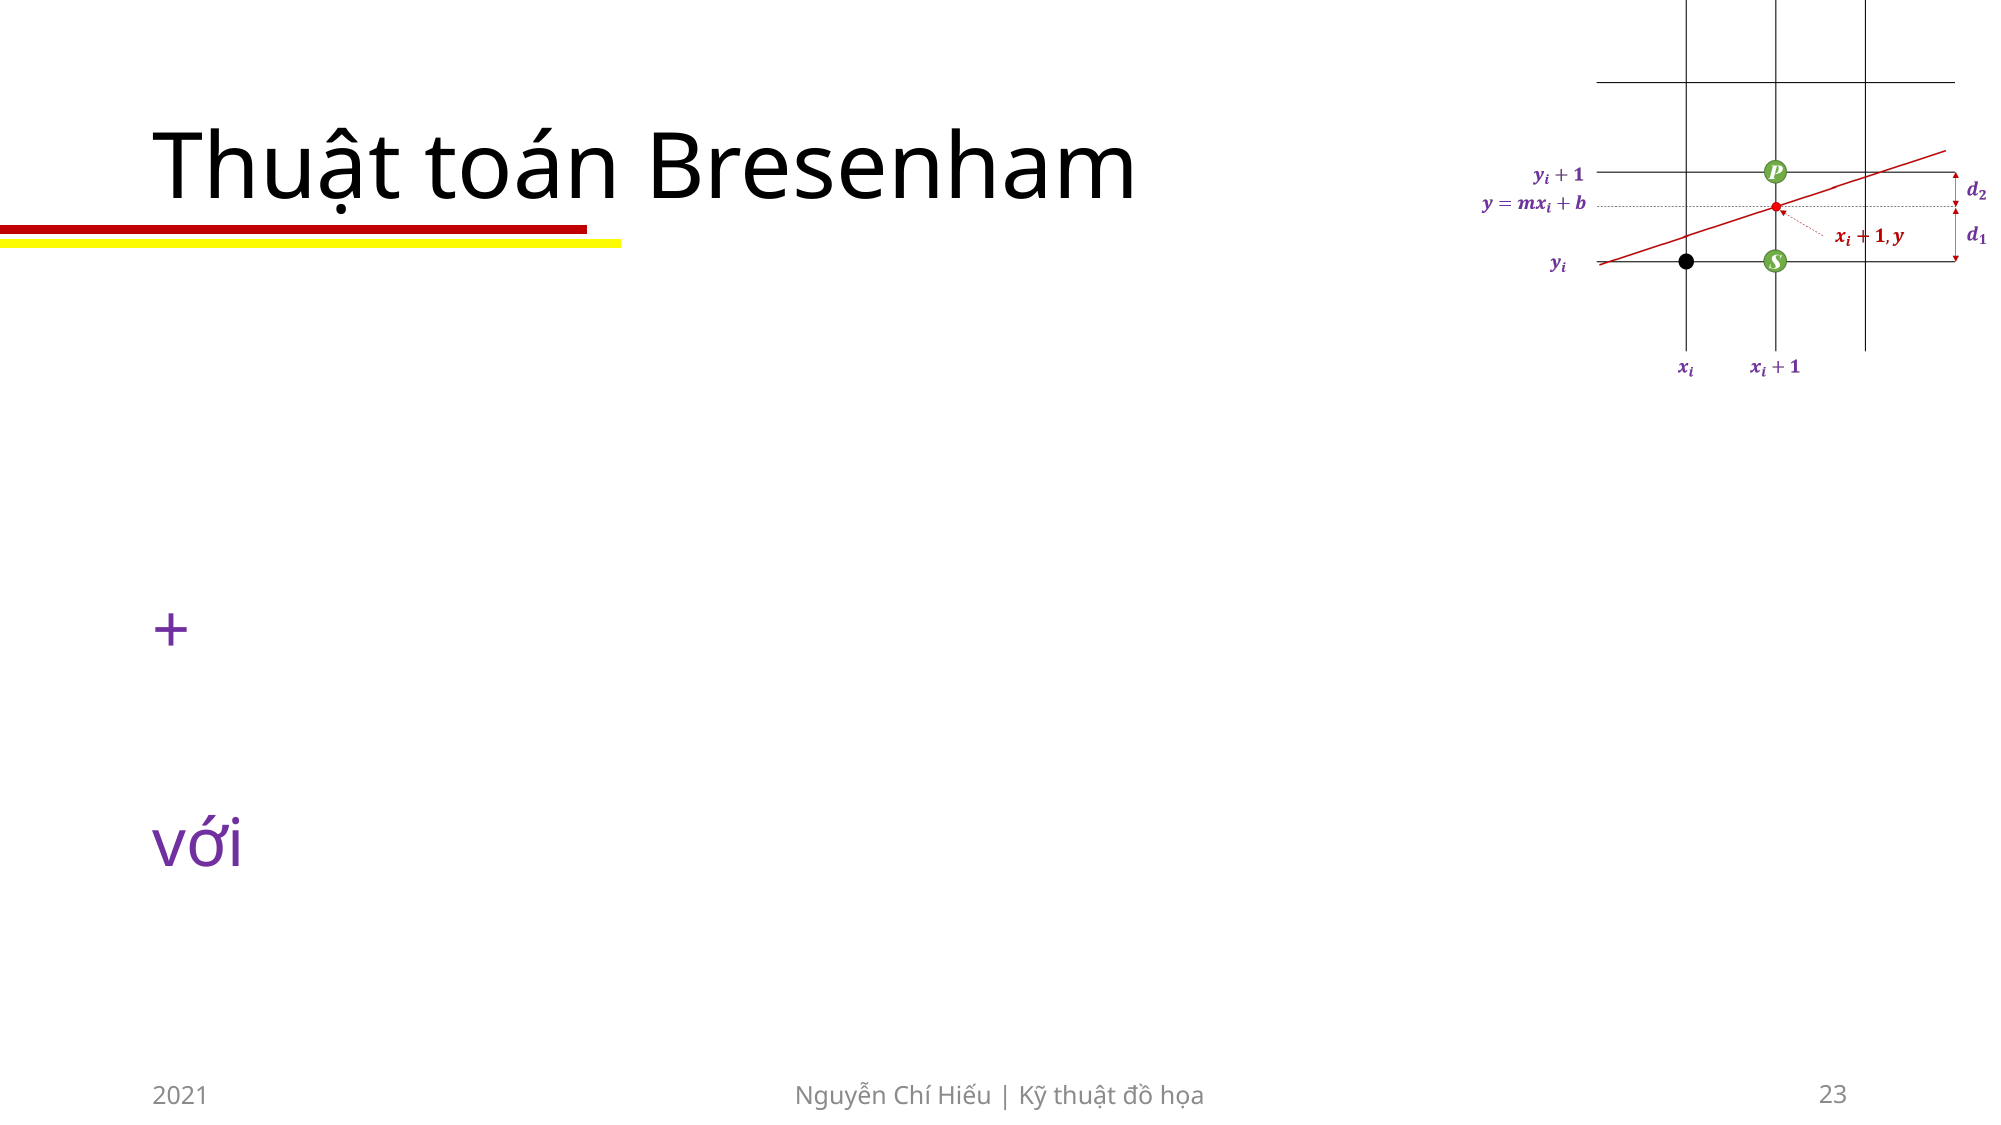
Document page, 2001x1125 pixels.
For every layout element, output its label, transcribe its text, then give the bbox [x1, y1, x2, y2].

picture [1471, 0, 2000, 382]
slide_number 2021 [137, 1065, 588, 1125]
slide_number 23 [1412, 1065, 1863, 1125]
footer Nguyễn Chí Hiếu | Kỹ thuật đồ họa [662, 1065, 1338, 1125]
title Thuật toán Bresenham [137, 59, 1471, 278]
